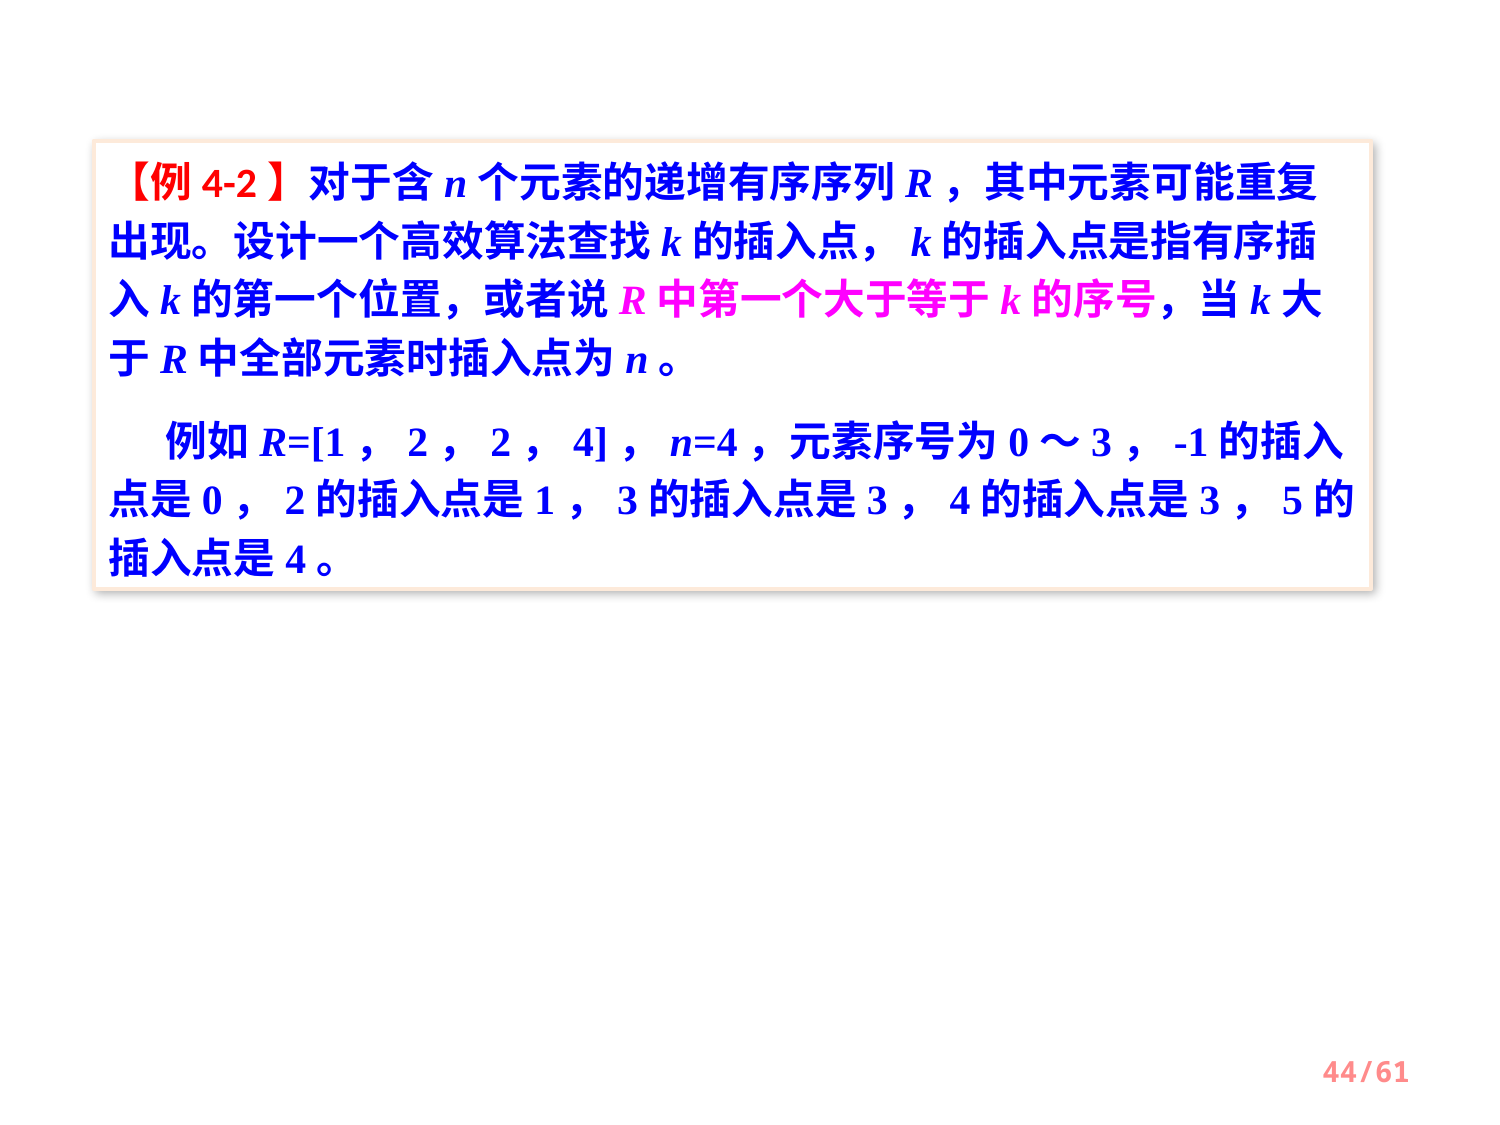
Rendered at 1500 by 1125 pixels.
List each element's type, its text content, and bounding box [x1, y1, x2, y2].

text_box 【例4-2】对于含n个元素的递增有序序列R，其中元素可能重复出现。设计一个高效算法查找k的插入点，k的插入点是指有序插入k的第一个位置，或者说R中第一个大于等于k的序号，当k大于R中全部元素时插入点为n。 例如R=[1，2，2，4]，n=4，元素序号为0～3，-1的插入点是0，2的插入点是1，3的插入点是3，4的插入点是3，5的插入点是4。 [92, 139, 1373, 591]
slide_number 44/61 [1074, 1042, 1425, 1103]
